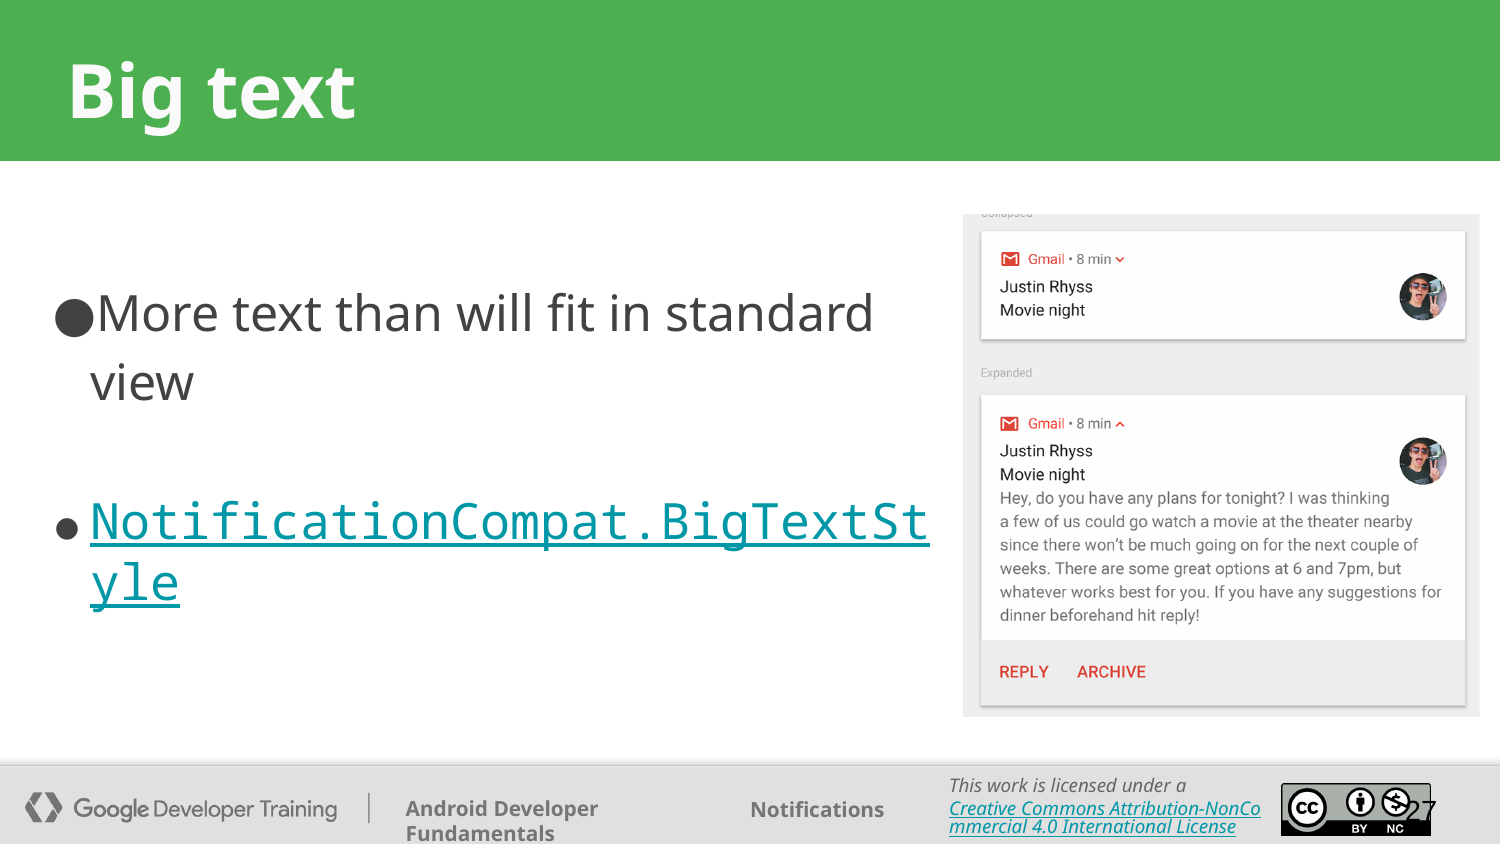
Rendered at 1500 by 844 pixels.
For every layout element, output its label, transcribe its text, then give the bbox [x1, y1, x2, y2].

slide_number ‹#› [1389, 777, 1480, 842]
picture [0, 161, 1500, 844]
list More text than will fit in standard view NotificationCompat.BigTextStyle [0, 257, 957, 643]
title Big text [51, 28, 1449, 122]
